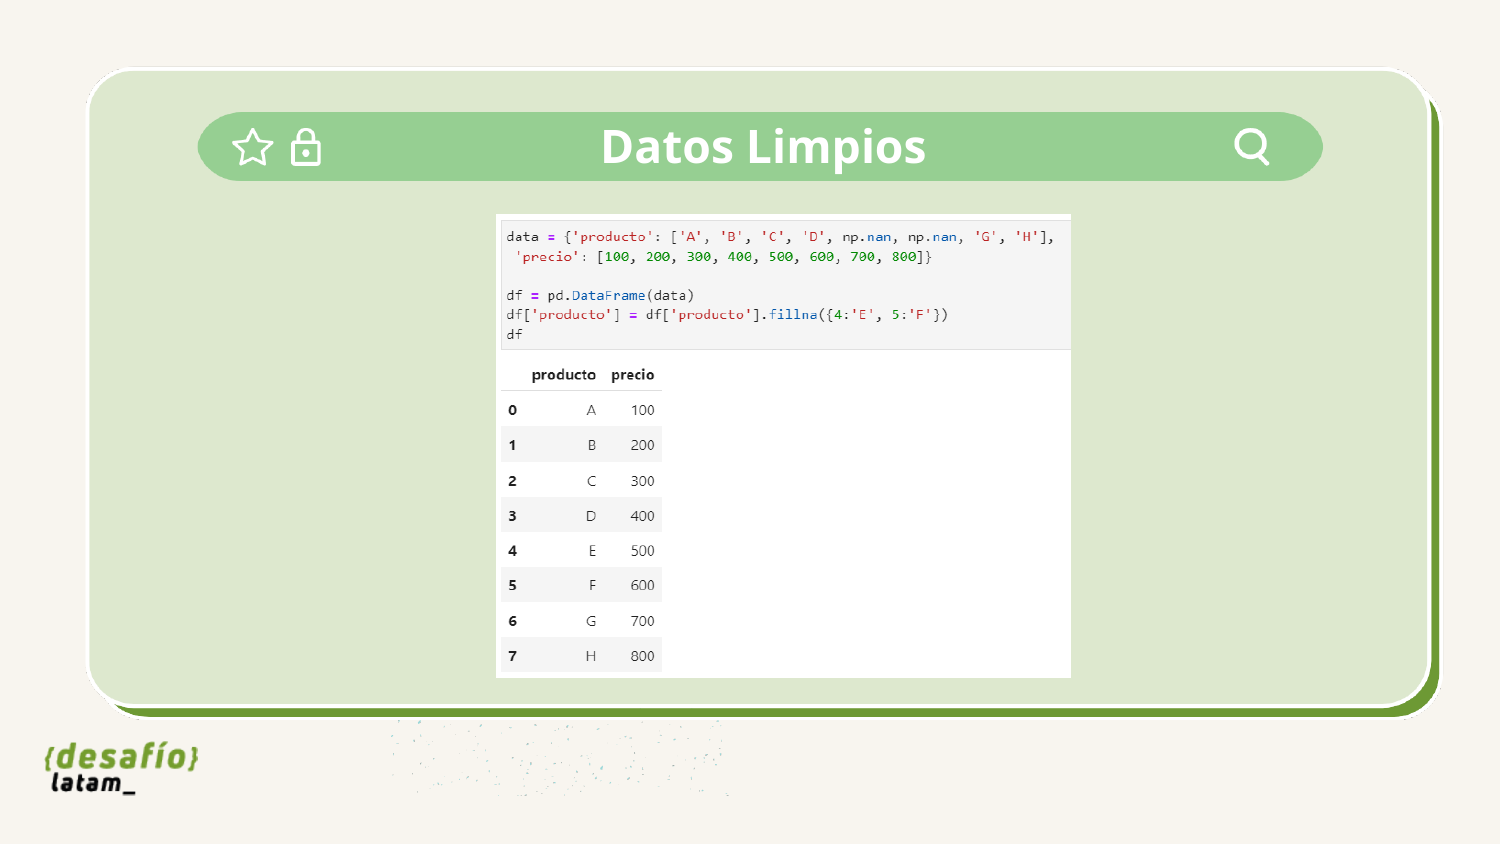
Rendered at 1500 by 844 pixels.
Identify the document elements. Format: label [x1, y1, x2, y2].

picture [44, 36, 1465, 796]
